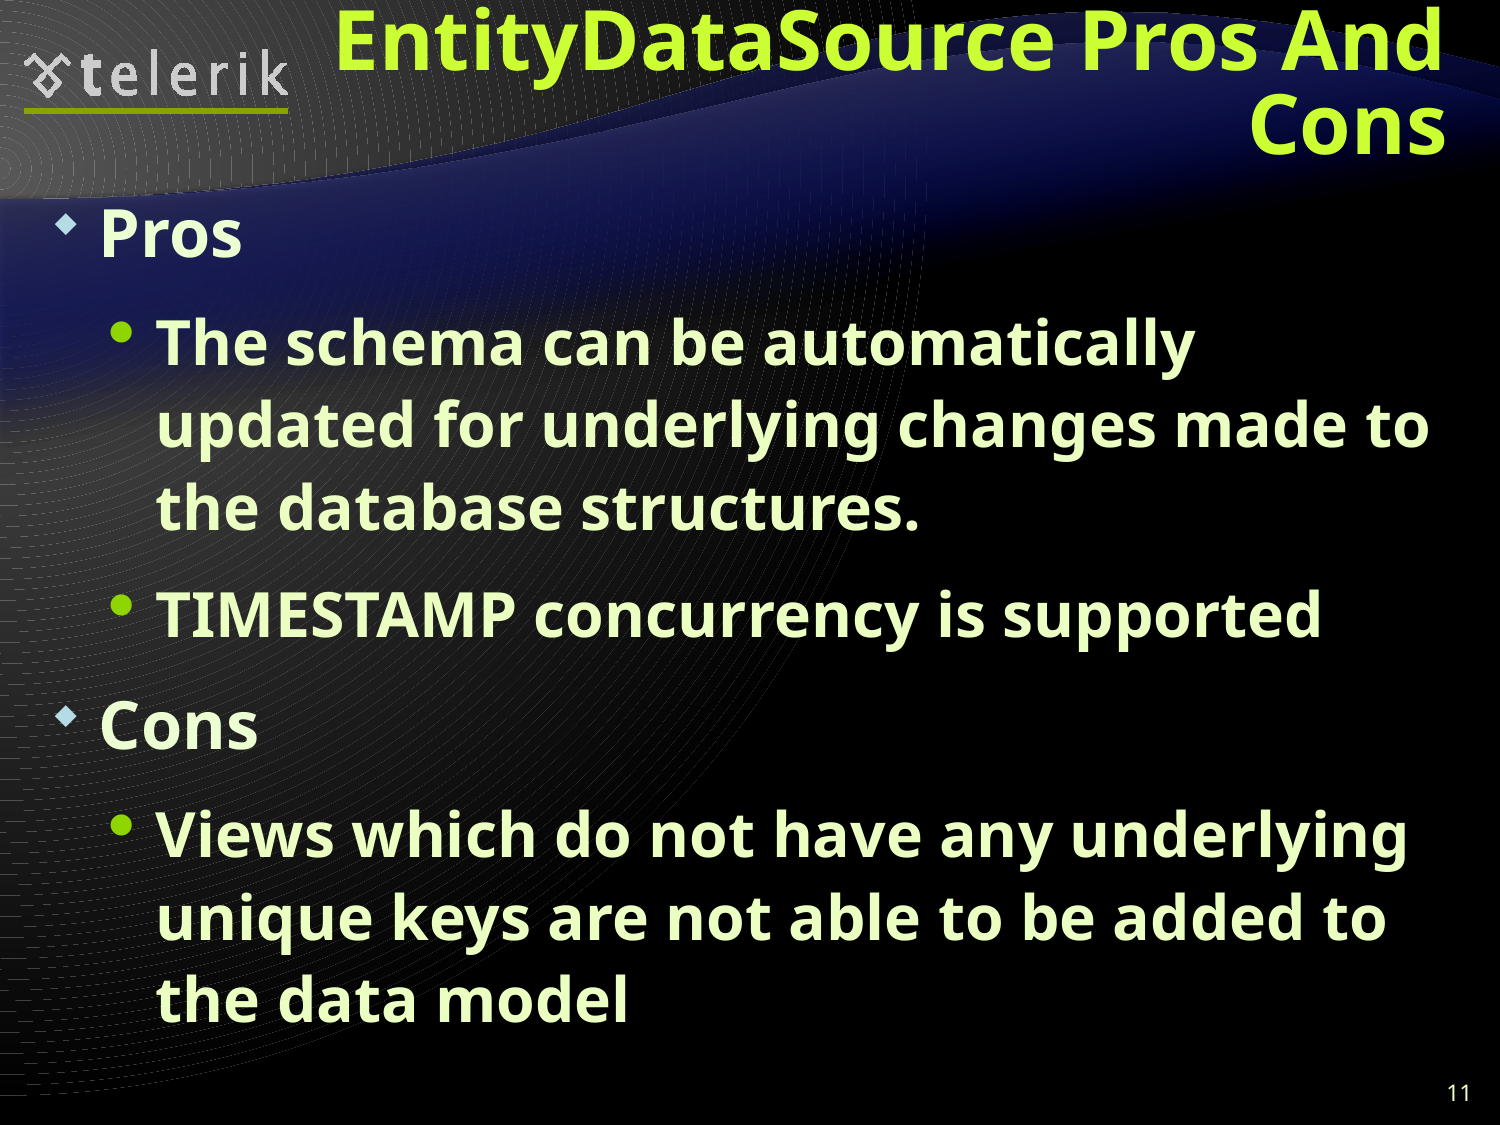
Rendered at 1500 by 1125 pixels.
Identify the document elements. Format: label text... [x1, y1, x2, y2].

slide_number 11 [1412, 1074, 1488, 1113]
list Pros The schema can be automatically updated for underlying changes made to the database structures. TIMESTAMP concurrency is supported Cons Views which do not have any underlying unique keys are not able to be added to the data model [37, 174, 1463, 1100]
picture [24, 49, 288, 114]
title EntityDataSource Pros And Cons [300, 12, 1463, 163]
